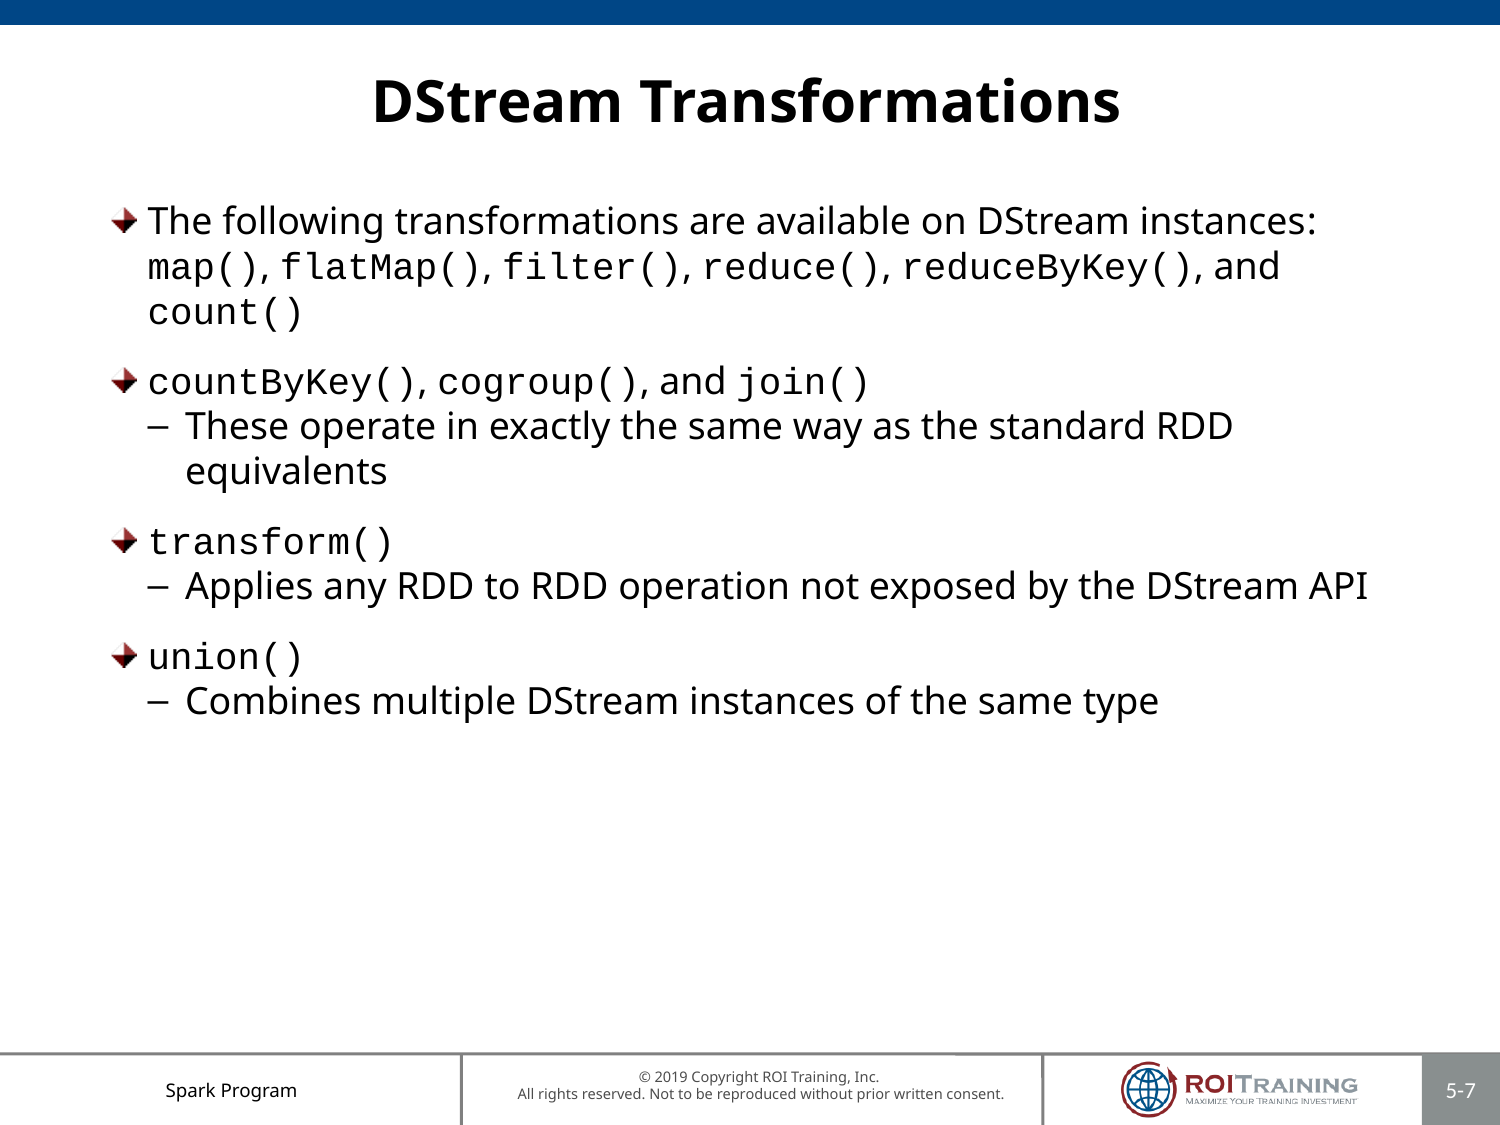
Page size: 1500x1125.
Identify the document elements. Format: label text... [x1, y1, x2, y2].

title DStream Transformations [172, 47, 1322, 151]
picture [110, 366, 137, 393]
picture [110, 206, 137, 233]
picture [1113, 1060, 1362, 1118]
picture [110, 641, 137, 668]
list The following transformations are available on DStream instances: map(), flatMap(), filter(), reduce(), reduceByKey(), and count() countByKey(), cogroup(), and join() These operate in exactly the same way as the standard RDD equivalents transform() Applies any RDD to RDD operation not exposed by the DStream API union() Combines multiple DStream instances of the same type [95, 189, 1448, 1022]
picture [110, 526, 137, 553]
